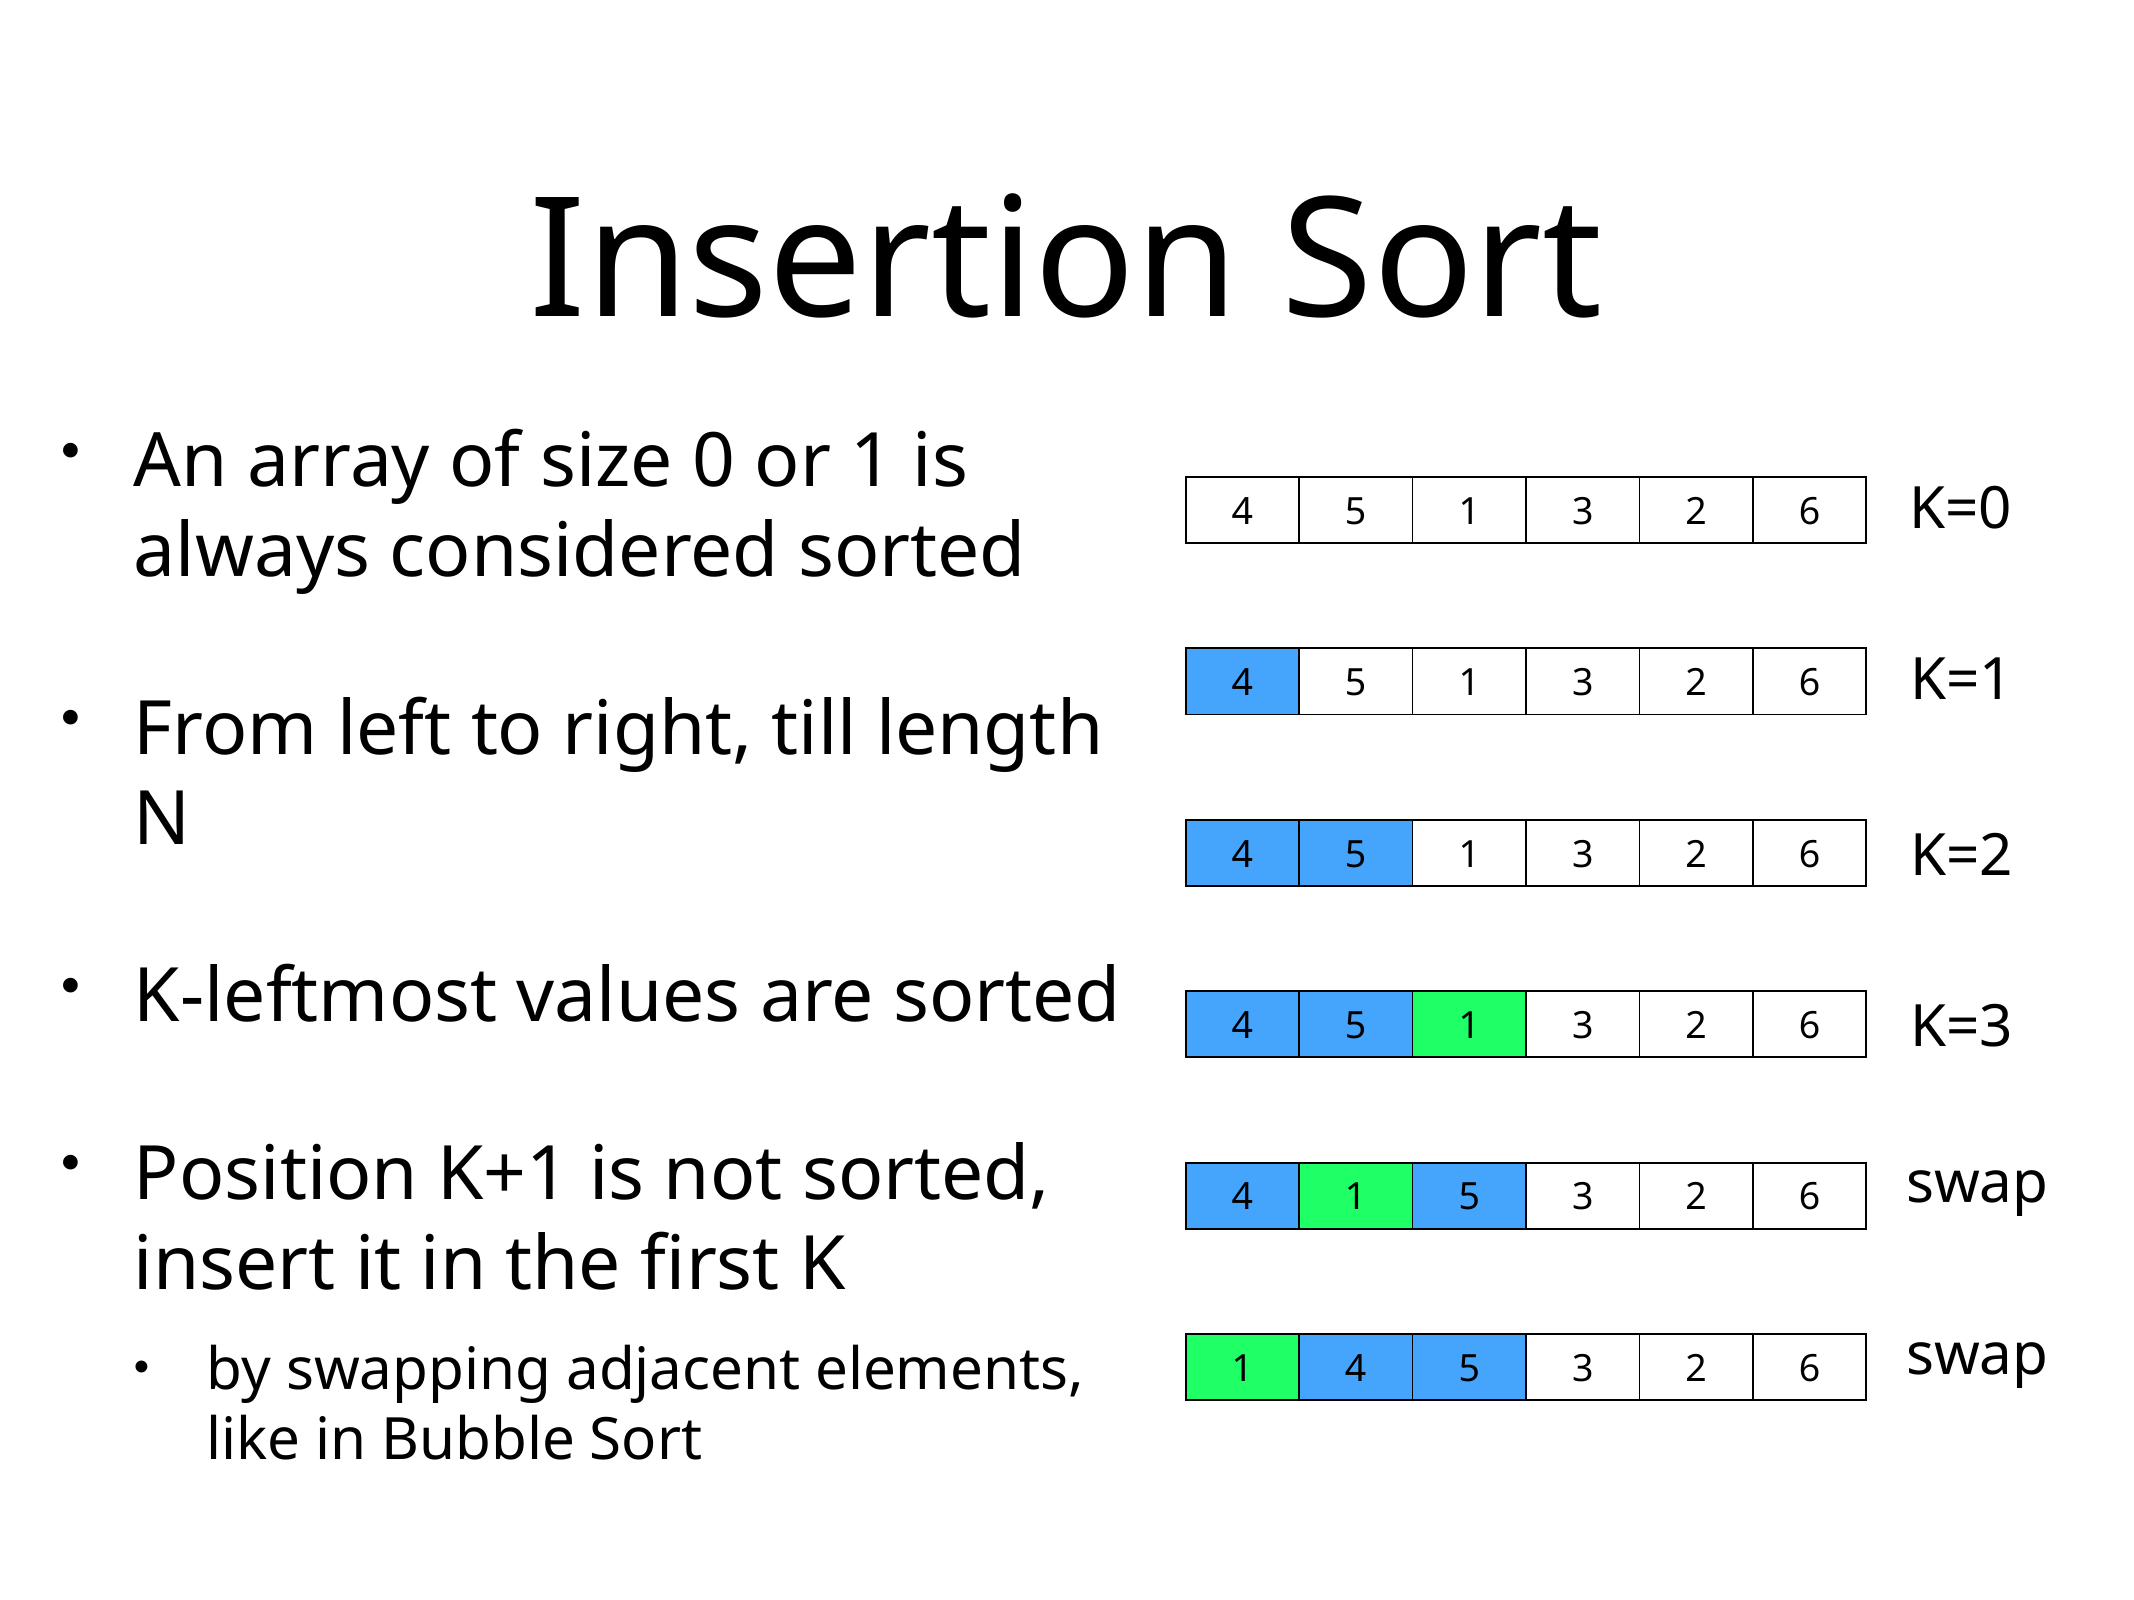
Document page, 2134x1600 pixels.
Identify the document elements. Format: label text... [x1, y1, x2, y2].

table_header 3 [1527, 478, 1639, 542]
table_header 2 [1640, 1335, 1752, 1399]
table_header 1 [1413, 649, 1525, 714]
table_header 4 [1187, 992, 1298, 1056]
table_header 6 [1754, 992, 1865, 1056]
table_header 1 [1413, 992, 1525, 1056]
text_box swap [1897, 1307, 2057, 1395]
table_header 2 [1640, 1164, 1752, 1228]
list An array of size 0 or 1 is always considered sorted From left to right, till length N K-leftmost values are sorted Position K+1 is not sorted, insert it in the first K by swapping adjacent elements, like in Bubble Sort [52, 425, 1131, 1458]
table_header 5 [1300, 992, 1412, 1056]
table_header 5 [1413, 1164, 1525, 1228]
table_header 3 [1527, 1335, 1639, 1399]
table_header 4 [1300, 1335, 1412, 1399]
table_header 6 [1754, 1335, 1865, 1399]
table_header 5 [1300, 649, 1412, 714]
table_header 2 [1640, 821, 1752, 885]
table_header 2 [1640, 649, 1752, 714]
text_box swap [1897, 1136, 2057, 1223]
table_header 4 [1187, 649, 1298, 714]
table_header 3 [1527, 649, 1639, 714]
table_header 3 [1527, 1164, 1639, 1228]
table_header 5 [1413, 1335, 1525, 1399]
table_header 3 [1527, 992, 1639, 1056]
table_header 5 [1300, 478, 1412, 542]
text_box K=0 [1900, 461, 2021, 549]
table_header 4 [1187, 1164, 1298, 1228]
table_header 1 [1300, 1164, 1412, 1228]
table_header 4 [1187, 821, 1298, 885]
table_header 6 [1754, 649, 1865, 714]
title Insertion Sort [155, 72, 1978, 428]
table_header 1 [1413, 821, 1525, 885]
table_header 1 [1187, 1335, 1298, 1399]
table_header 6 [1754, 821, 1865, 885]
table_header 3 [1527, 821, 1639, 885]
text_box K=2 [1901, 808, 2021, 896]
text_box K=1 [1901, 632, 2021, 719]
text_box K=3 [1901, 980, 2021, 1067]
table_header 4 [1187, 478, 1298, 542]
table_header 2 [1640, 478, 1752, 542]
table_header 6 [1754, 1164, 1865, 1228]
table_header 1 [1413, 478, 1525, 542]
table_header 6 [1754, 478, 1865, 542]
table_header 2 [1640, 992, 1752, 1056]
table_header 5 [1300, 821, 1412, 885]
